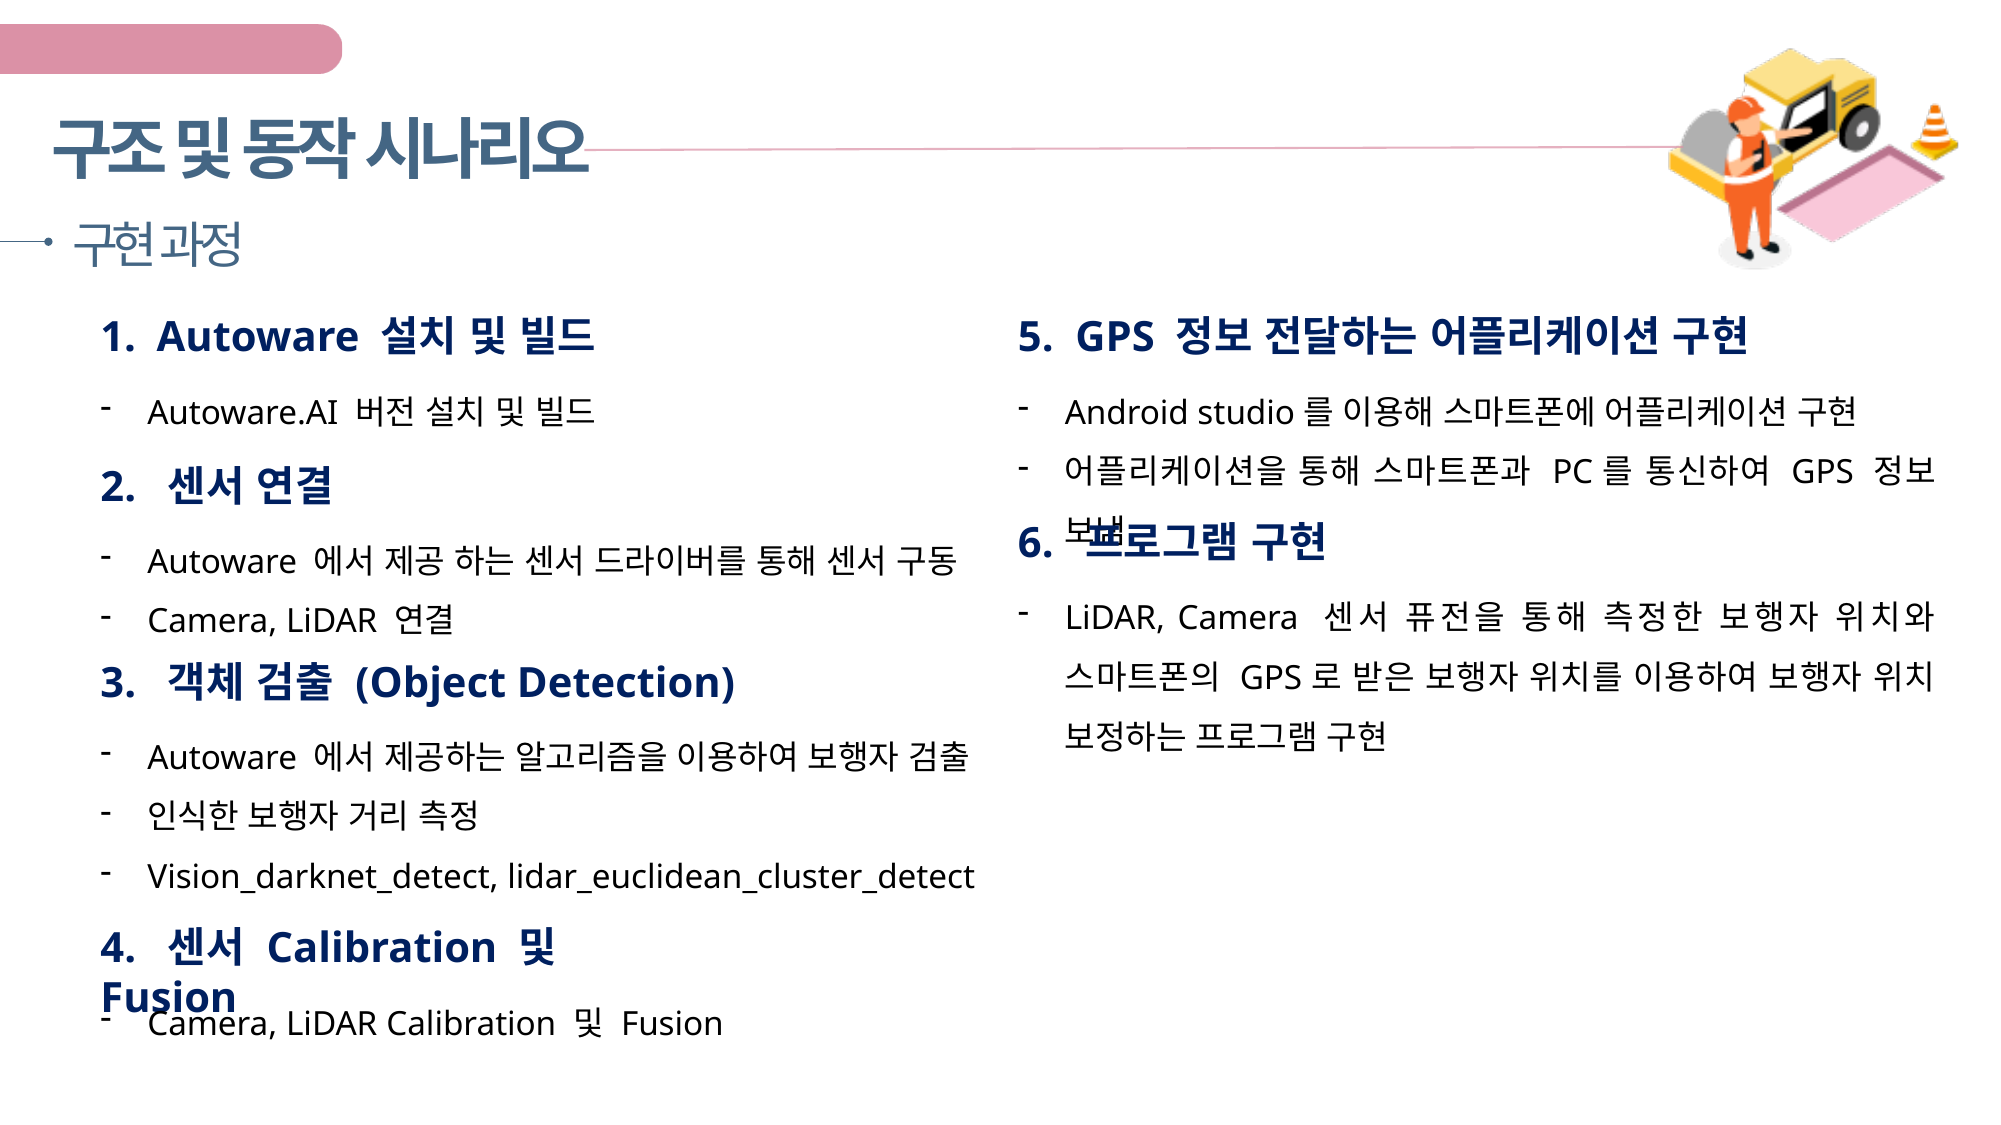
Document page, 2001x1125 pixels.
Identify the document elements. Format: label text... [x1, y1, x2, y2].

picture [1606, 0, 1999, 281]
text_box 2. 센서 연결 [85, 451, 666, 512]
text_box Autoware.AI 버전 설치 및 빌드 [85, 363, 1003, 439]
text_box Autoware 에서 제공하는 알고리즘을 이용하여 보행자 검출 인식한 보행자 거리 측정 Vision_darknet_detect, lidar_euclidean_cluster_detect [85, 708, 1034, 903]
text_box Camera, LiDAR Calibration 및 Fusion [85, 974, 1034, 1049]
text_box 5. GPS 정보 전달하는 어플리케이션 구현 [1003, 302, 1828, 363]
text_box Autoware 설치 및 빌드 [85, 302, 666, 363]
text_box 구현 과정 [57, 206, 260, 282]
text_box Android studio를 이용해 스마트폰에 어플리케이션 구현 어플리케이션을 통해 스마트폰과 PC를 통신하여 GPS 정보 보냄 [1003, 363, 1951, 558]
text_box LiDAR, Camera 센서 퓨전을 통해 측정한 보행자 위치와 스마트폰의 GPS로 받은 보행자 위치를 이용하여 보행자 위치 보정하는 프로그램 구현 [1003, 568, 1951, 764]
text_box 3. 객체 검출 (Object Detection) [85, 647, 796, 708]
text_box Autoware 에서 제공 하는 센서 드라이버를 통해 센서 구동 Camera, LiDAR 연결 [85, 512, 1003, 647]
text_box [584, 146, 1684, 150]
text_box 6. 프로그램 구현 [1003, 508, 1583, 568]
text_box 구조 및 동작 시나리오 [36, 99, 621, 194]
picture [0, 24, 343, 74]
text_box 4. 센서 Calibration 및 Fusion [85, 913, 666, 974]
